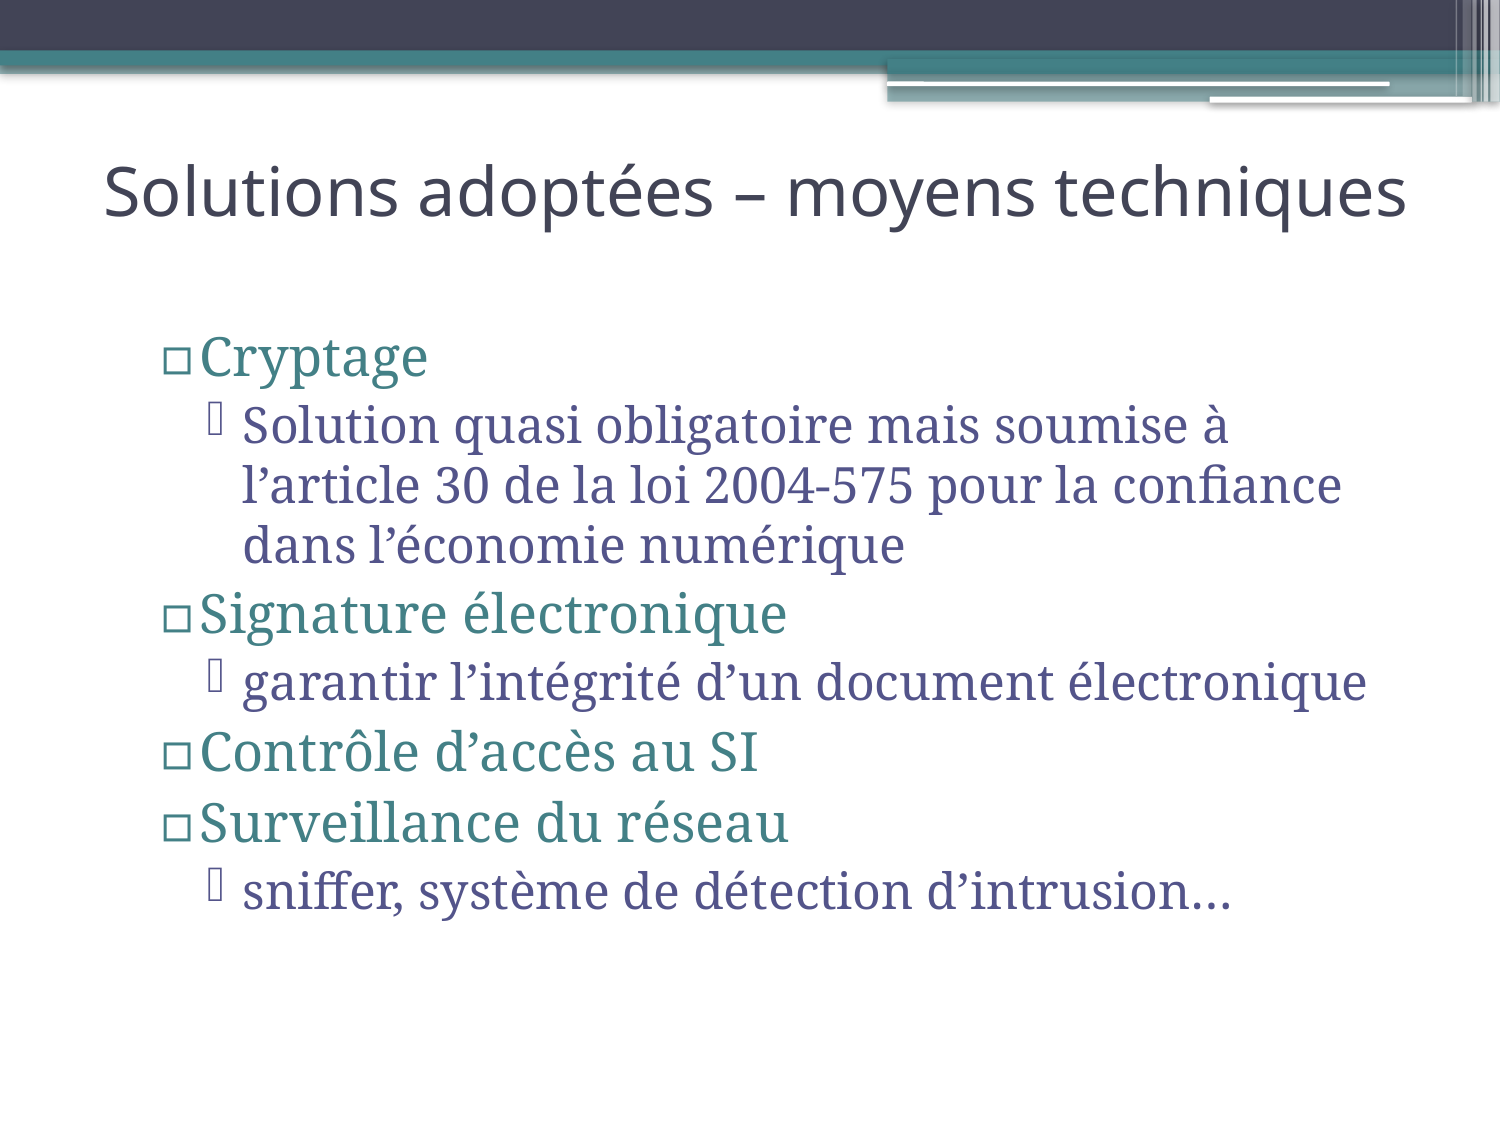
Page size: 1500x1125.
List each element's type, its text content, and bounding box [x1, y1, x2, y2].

title Solutions adoptées – moyens techniques [88, 101, 1439, 277]
list Cryptage Solution quasi obligatoire mais soumise à l’article 30 de la loi 2004-575 pour la confiance dans l’économie numérique Signature électronique garantir l’intégrité d’un document électronique Contrôle d’accès au SI Surveillance du réseau sniffer, système de détection d’intrusion… [76, 314, 1427, 1024]
